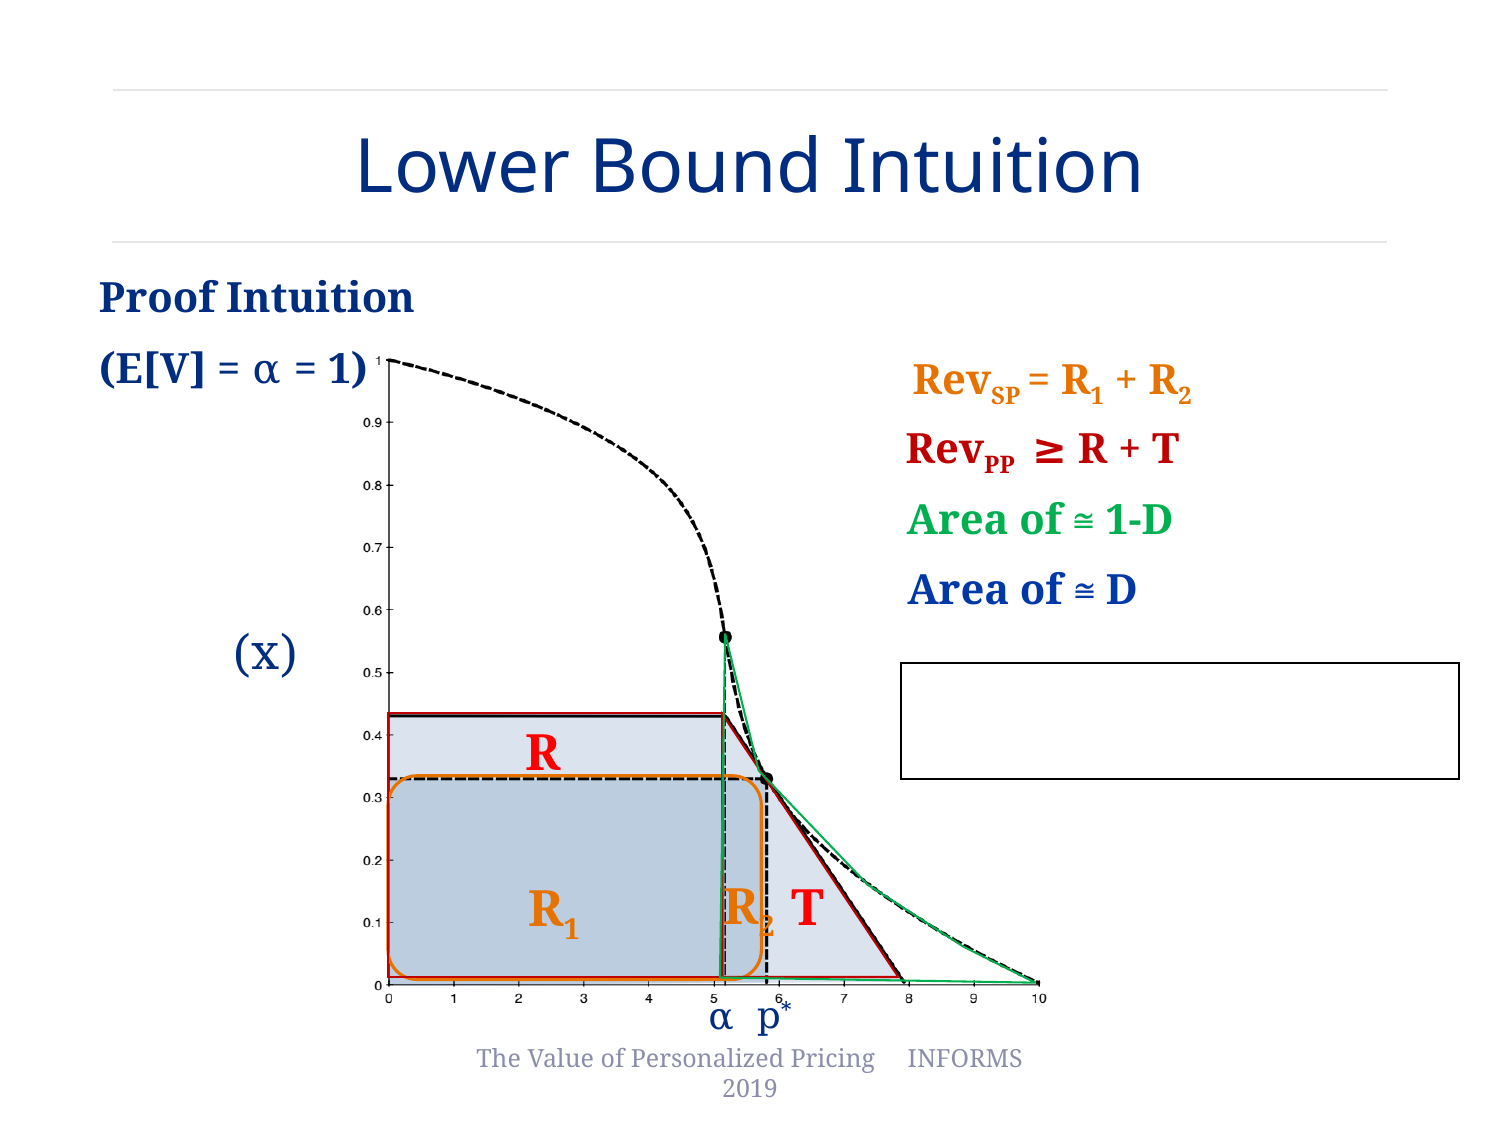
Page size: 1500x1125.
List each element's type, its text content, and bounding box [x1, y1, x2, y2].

text_box Proof Intuition (E[V] = α = 1) [83, 263, 1397, 573]
text_box α [692, 1010, 735, 1042]
text_box Area of ≅ D [1051, 573, 1153, 621]
footer The Value of Personalized Pricing INFORMS 2019 [440, 1042, 1060, 1103]
title Lower Bound Intuition [103, 59, 1397, 263]
text_box p* [742, 1010, 813, 1042]
picture [355, 345, 1051, 1010]
text_box [1051, 662, 1460, 780]
